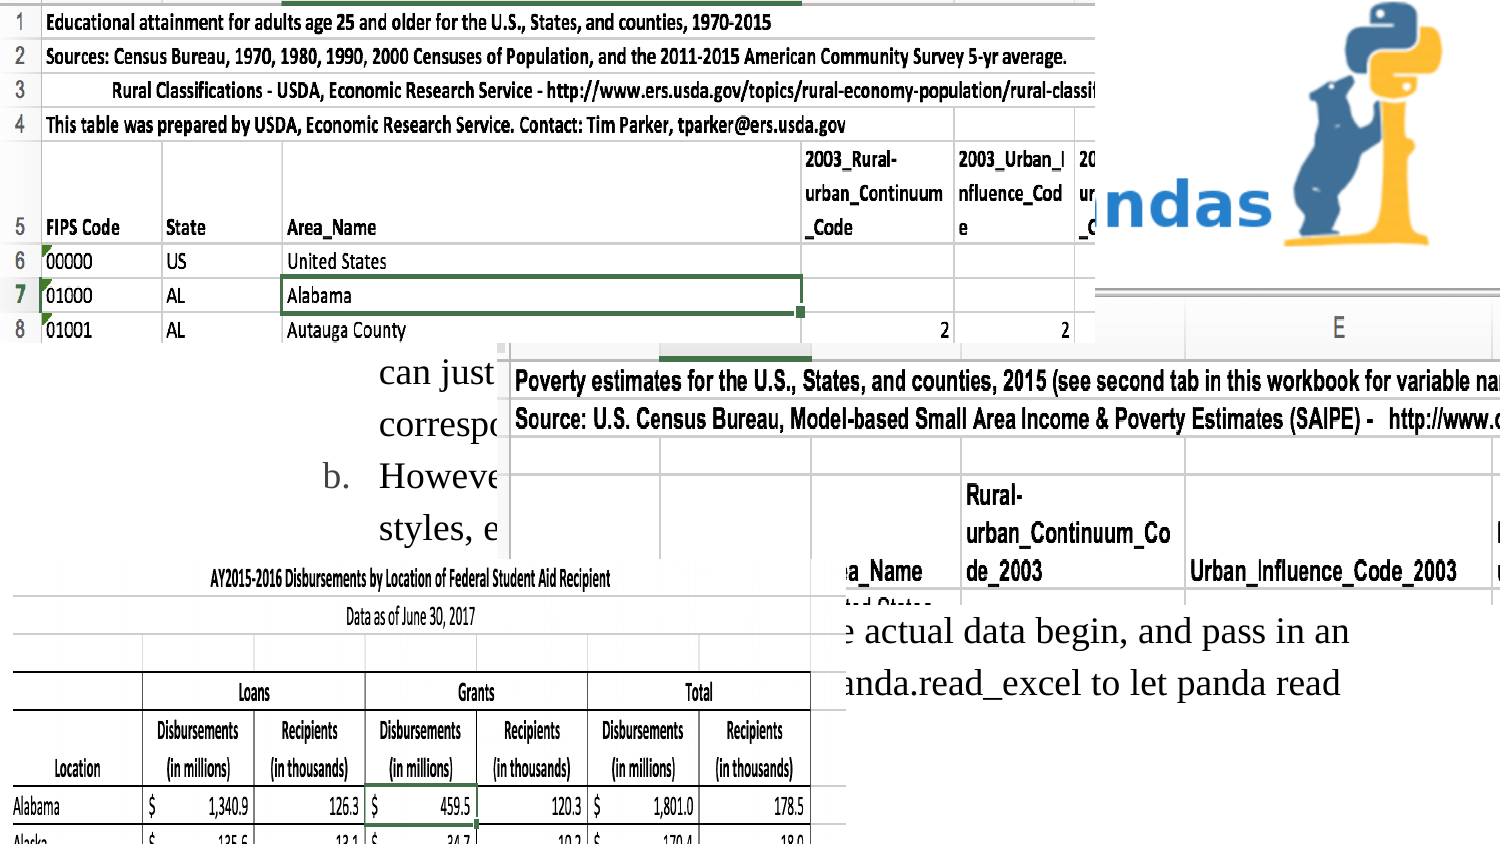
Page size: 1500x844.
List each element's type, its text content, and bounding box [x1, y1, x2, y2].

list Read in Data Panda has a really useful function of panda.read_excel where I can just input the file directory and it will read the corresponding excel for me automatically. However, as I read it in, I found that each excel has different styles, eg, some has a header that makes that actual data start at row 4 instead of 1. Therefore, I had to manually go into each dataset, find out where does the actual data begin, and pass in an argument called 'header' into panda.read_excel to let panda read from that row and after. [851, 613, 1368, 744]
list Read in Data Panda has a really useful function of panda.read_excel where I can just input the file directory and it will read the corresponding excel for me automatically. However, as I read it in, I found that each excel has different styles, eg, some has a header that makes that actual data start at row 4 instead of 1. Therefore, I had to manually go into each dataset, find out where does the actual data begin, and pass in an argument called 'header' into panda.read_excel to let panda read from that row and after. [213, 351, 491, 557]
picture [0, 0, 1500, 844]
